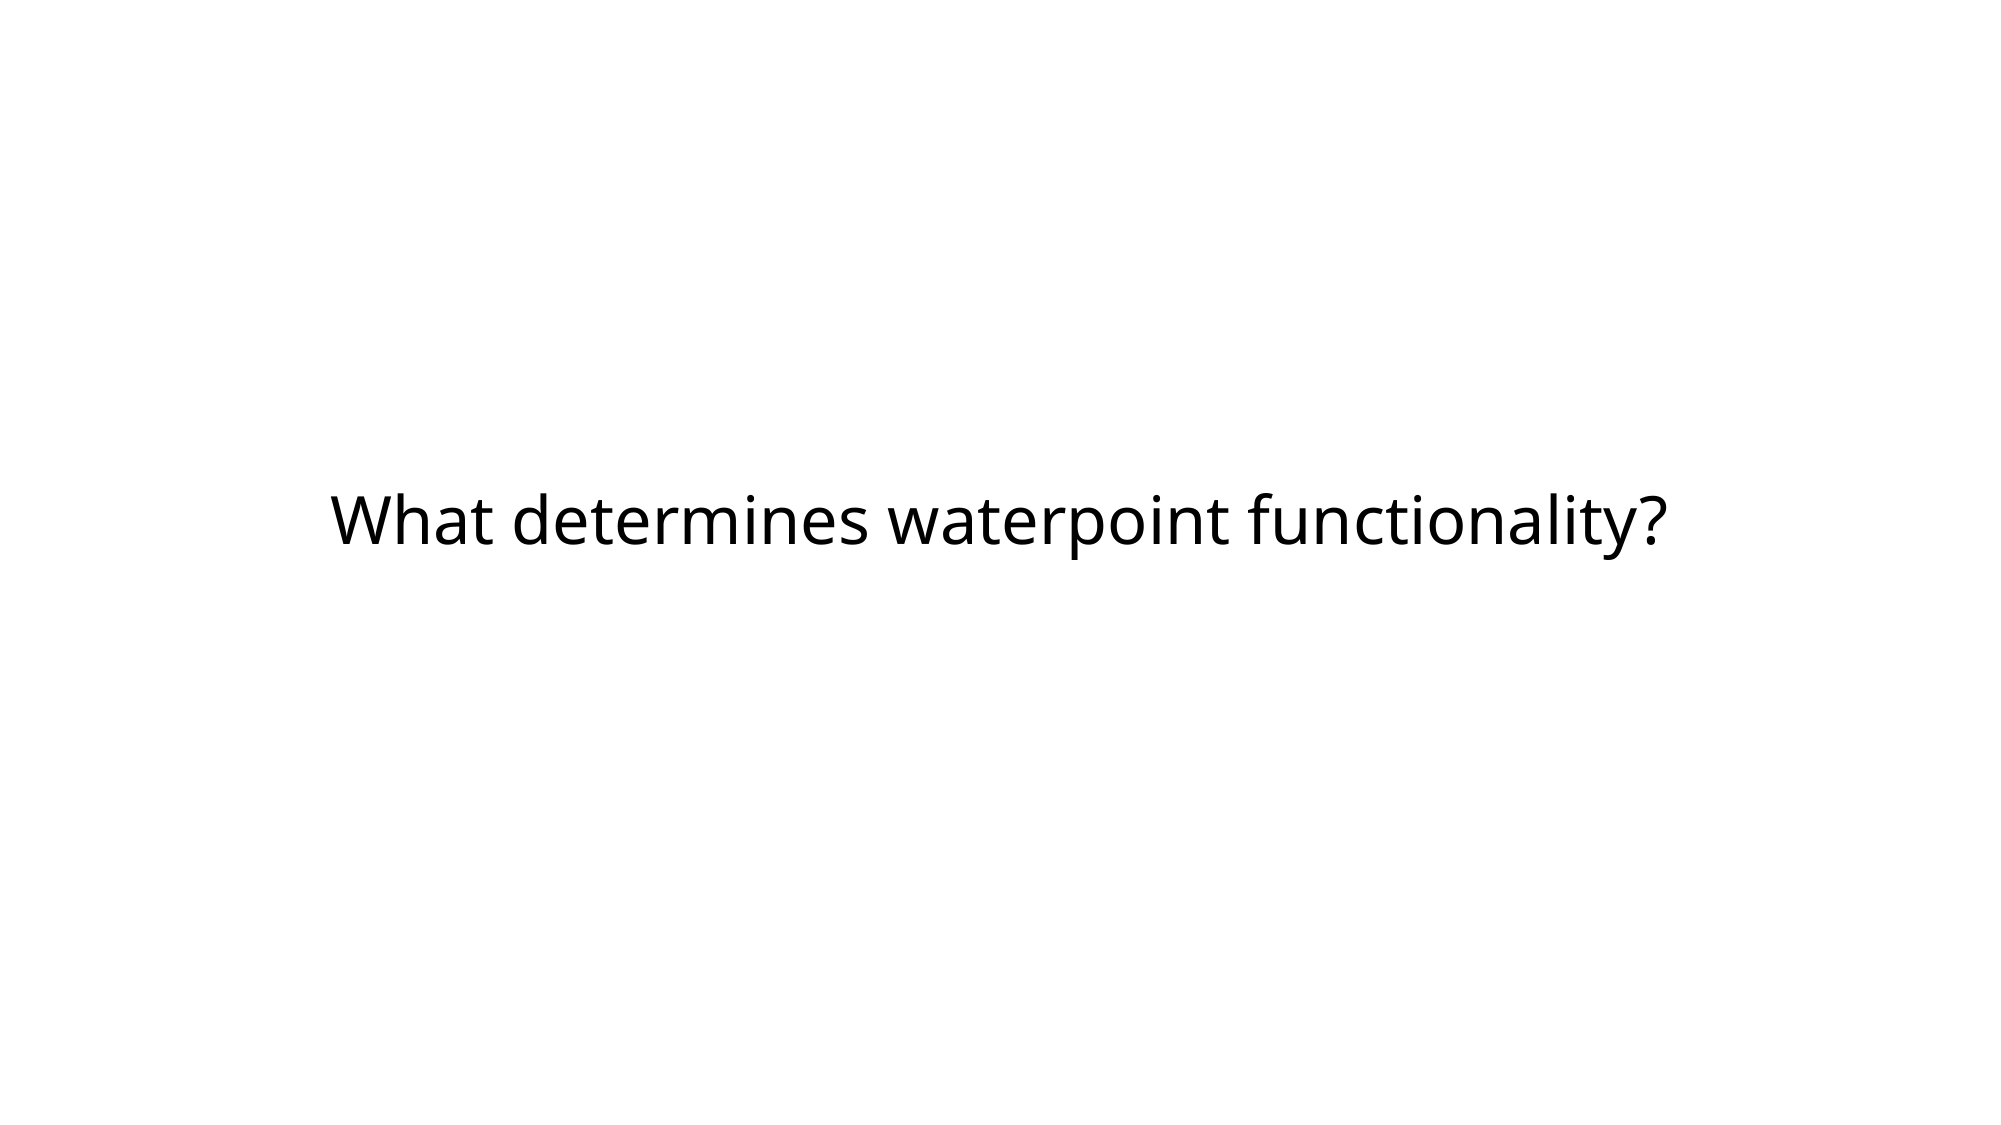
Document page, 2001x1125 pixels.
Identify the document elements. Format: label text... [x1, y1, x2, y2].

text_box What determines waterpoint functionality? [293, 464, 1706, 565]
